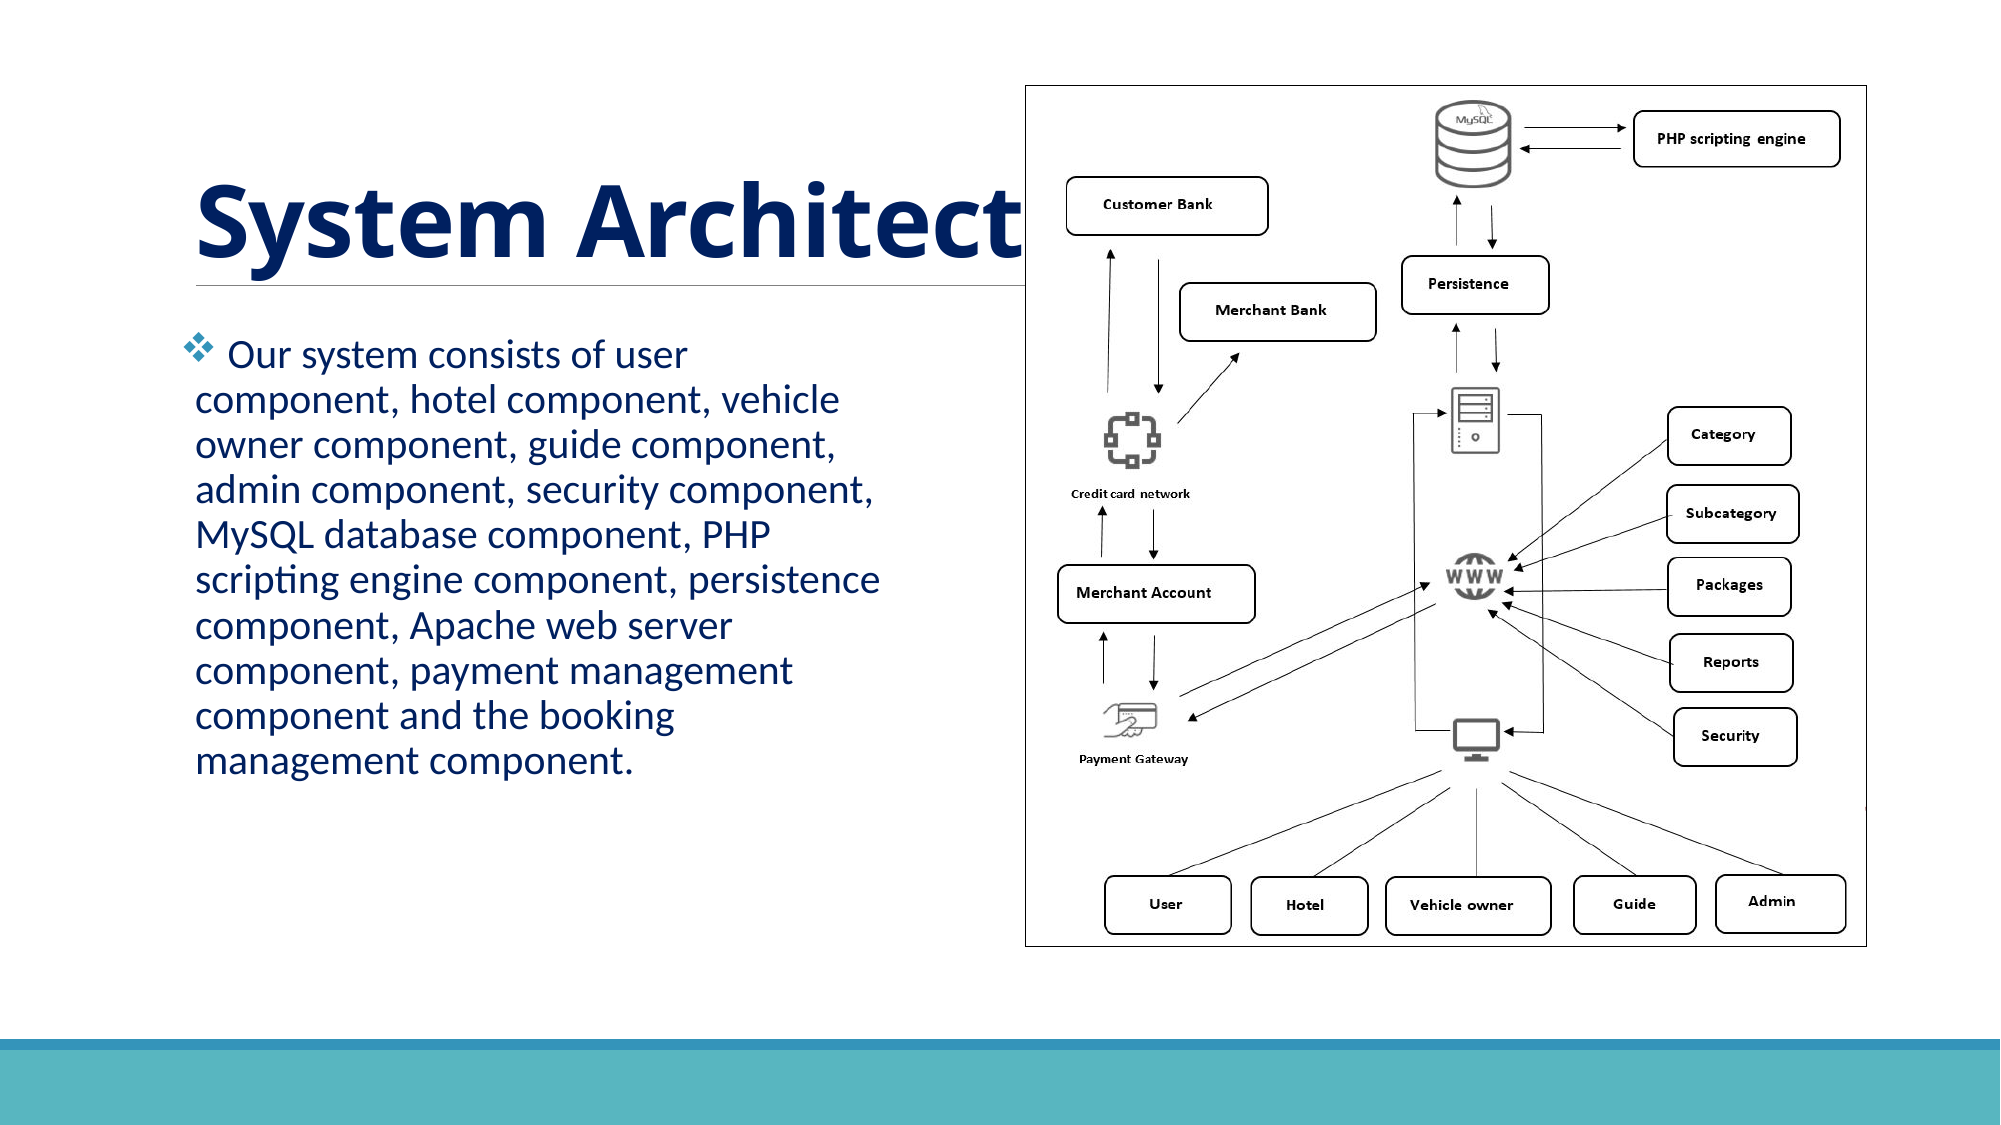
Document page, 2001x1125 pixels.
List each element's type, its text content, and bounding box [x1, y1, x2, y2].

list Our system consists of user component, hotel component, vehicle owner component, guide component, admin component, security component, MySQL database component, PHP scripting engine component, persistence component, Apache web server component, payment management component and the booking management component. [180, 325, 892, 986]
picture [1024, 85, 1867, 948]
title System Architecture [180, 47, 1830, 285]
